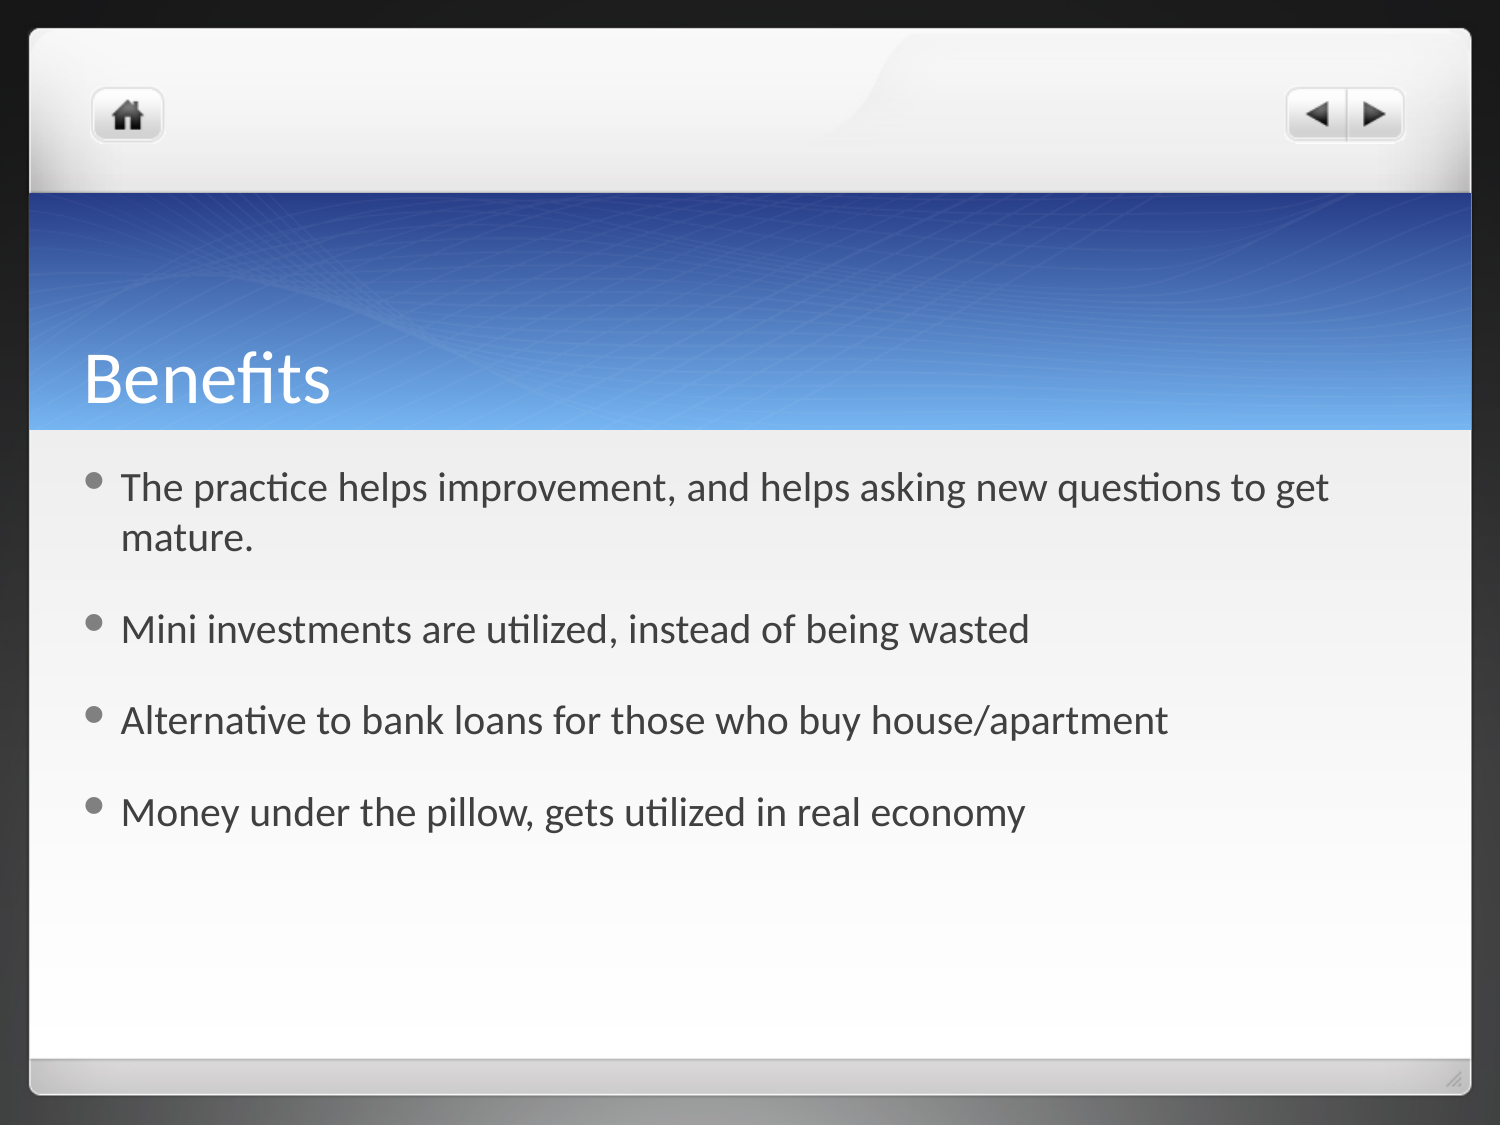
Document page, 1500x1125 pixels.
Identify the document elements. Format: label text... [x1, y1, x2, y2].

title Benefits [68, 238, 1432, 427]
list The practice helps improvement, and helps asking new questions to get mature. Mini investments are utilized, instead of being wasted Alternative to bank loans for those who buy house/apartment Money under the pillow, gets utilized in real economy [68, 452, 1432, 1025]
picture [0, 0, 1500, 1125]
